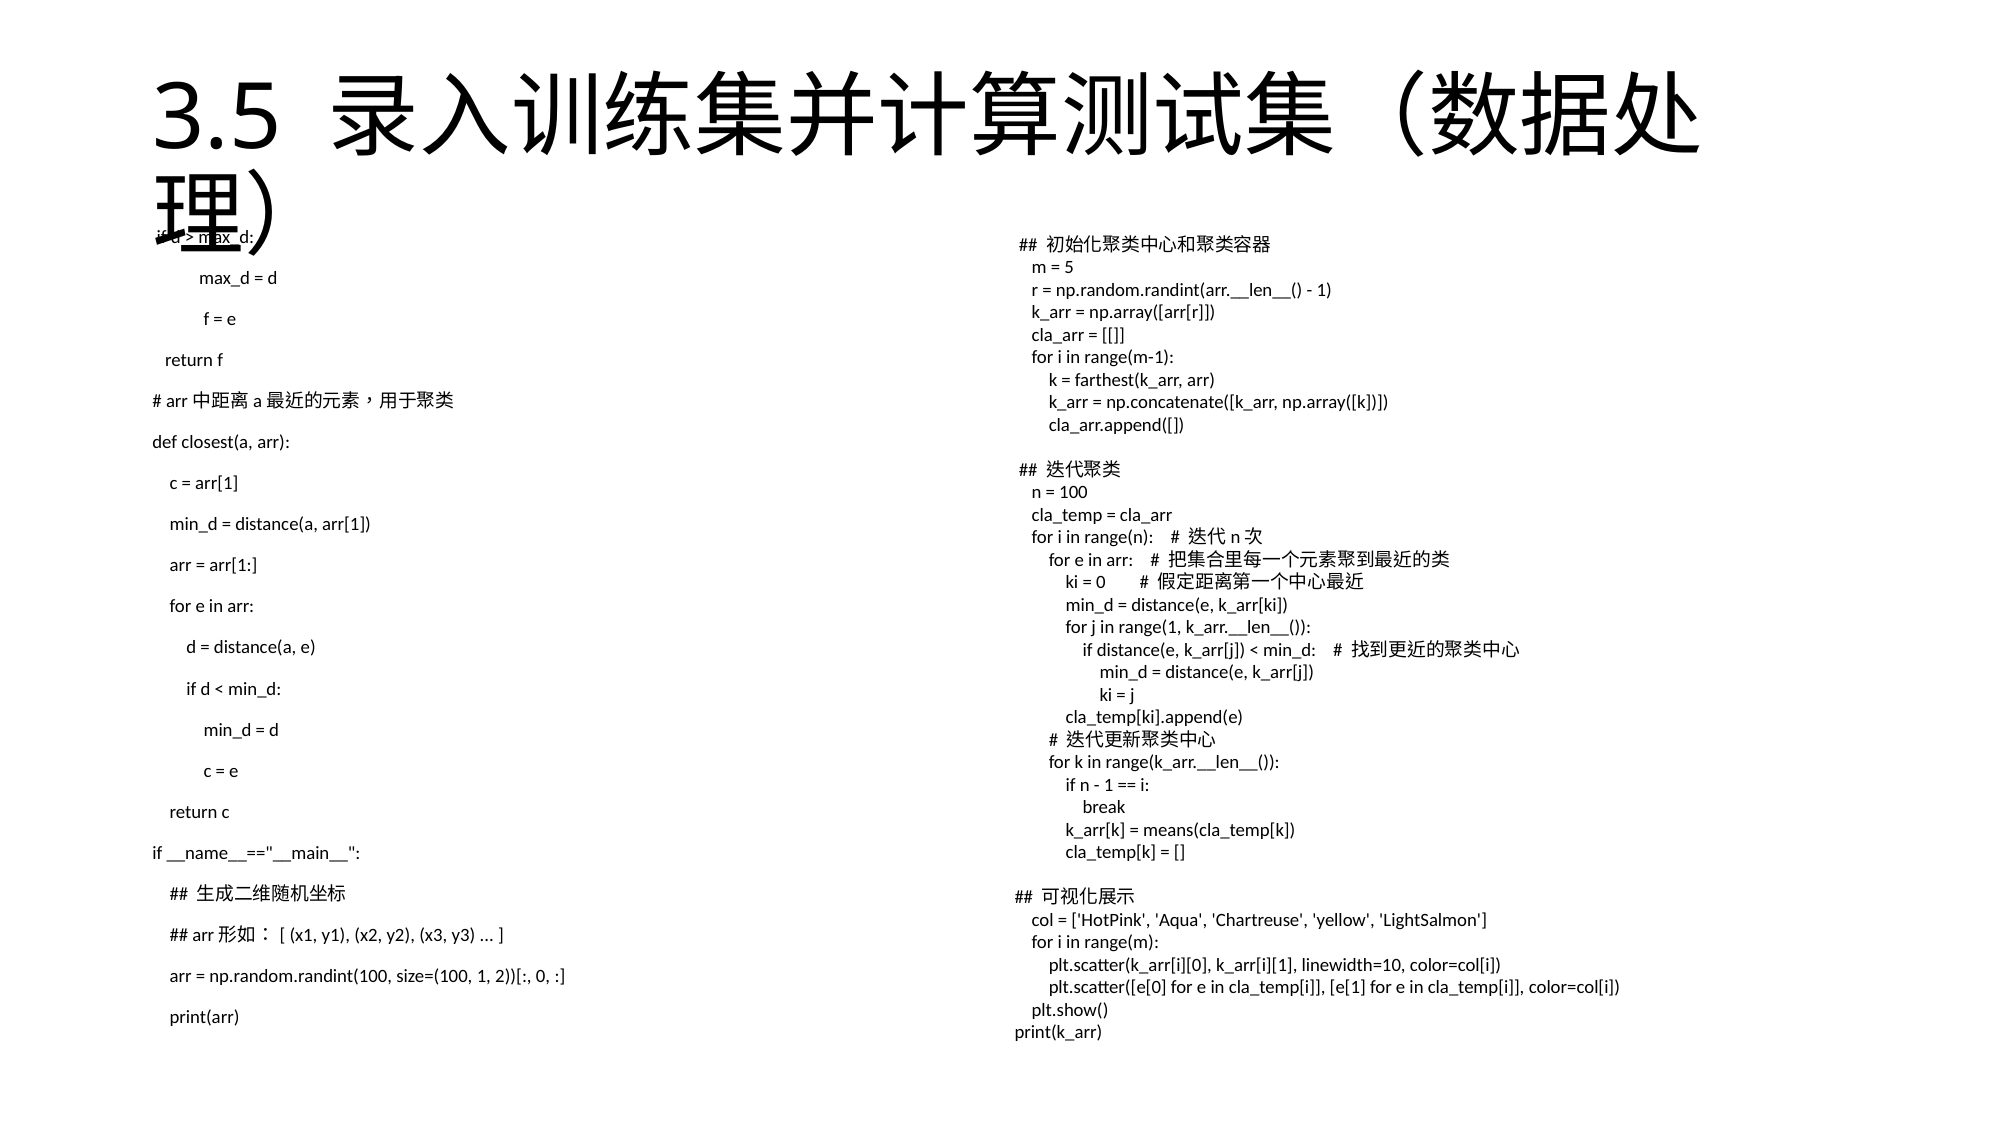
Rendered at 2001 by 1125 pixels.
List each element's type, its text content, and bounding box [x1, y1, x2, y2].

title 3.5 录入训练集并计算测试集（数据处理） [137, 59, 1863, 219]
list if d > max_d: max_d = d f = e return f # arr中距离a最近的元素，用于聚类 def closest(a, arr): c = arr[1] min_d = distance(a, arr[1]) arr = arr[1:] for e in arr: d = distance(a, e) if d < min_d: min_d = d c = e return c if __name__=="__main__": ## 生成二维随机坐标 ## arr形如：[ (x1, y1), (x2, y2), (x3, y3) ... ] arr = np.random.randint(100, size=(100, 1, 2))[:, 0, :] print(arr) [137, 219, 1863, 1109]
text_box ## 初始化聚类中心和聚类容器 m = 5 r = np.random.randint(arr.__len__() - 1) k_arr = np.array([arr[r]]) cla_arr = [[]] for i in range(m-1): k = farthest(k_arr, arr) k_arr = np.concatenate([k_arr, np.array([k])]) cla_arr.append([]) ## 迭代聚类 n = 100 cla_temp = cla_arr for i in range(n): # 迭代n次 for e in arr: # 把集合里每一个元素聚到最近的类 ki = 0 # 假定距离第一个中心最近 min_d = distance(e, k_arr[ki]) for j in range(1, k_arr.__len__()): if distance(e, k_arr[j]) < min_d: # 找到更近的聚类中心 min_d = distance(e, k_arr[j]) ki = j cla_temp[ki].append(e) # 迭代更新聚类中心 for k in range(k_arr.__len__()): if n - 1 == i: break k_arr[k] = means(cla_temp[k]) cla_temp[k] = [] ## 可视化展示 col = ['HotPink', 'Aqua', 'Chartreuse', 'yellow', 'LightSalmon'] for i in range(m): plt.scatter(k_arr[i][0], k_arr[i][1], linewidth=10, color=col[i]) plt.scatter([e[0] for e in cla_temp[i]], [e[1] for e in cla_temp[i]], color=col[i]) plt.show() print(k_arr) [999, 225, 1724, 1050]
